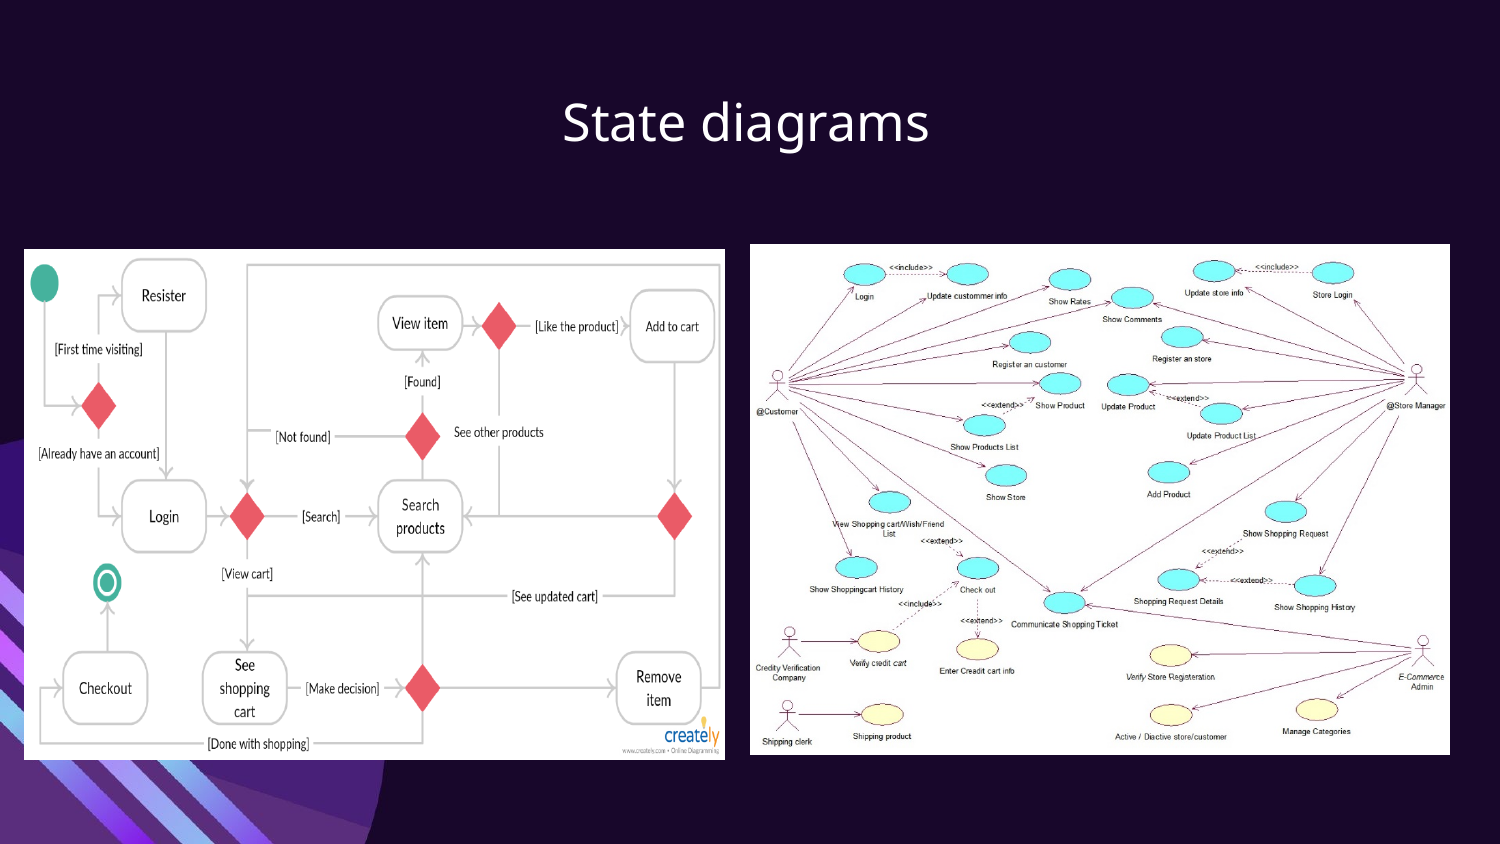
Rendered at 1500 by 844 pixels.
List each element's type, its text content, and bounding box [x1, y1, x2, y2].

picture [0, 0, 1500, 844]
title State diagrams [562, 89, 963, 216]
